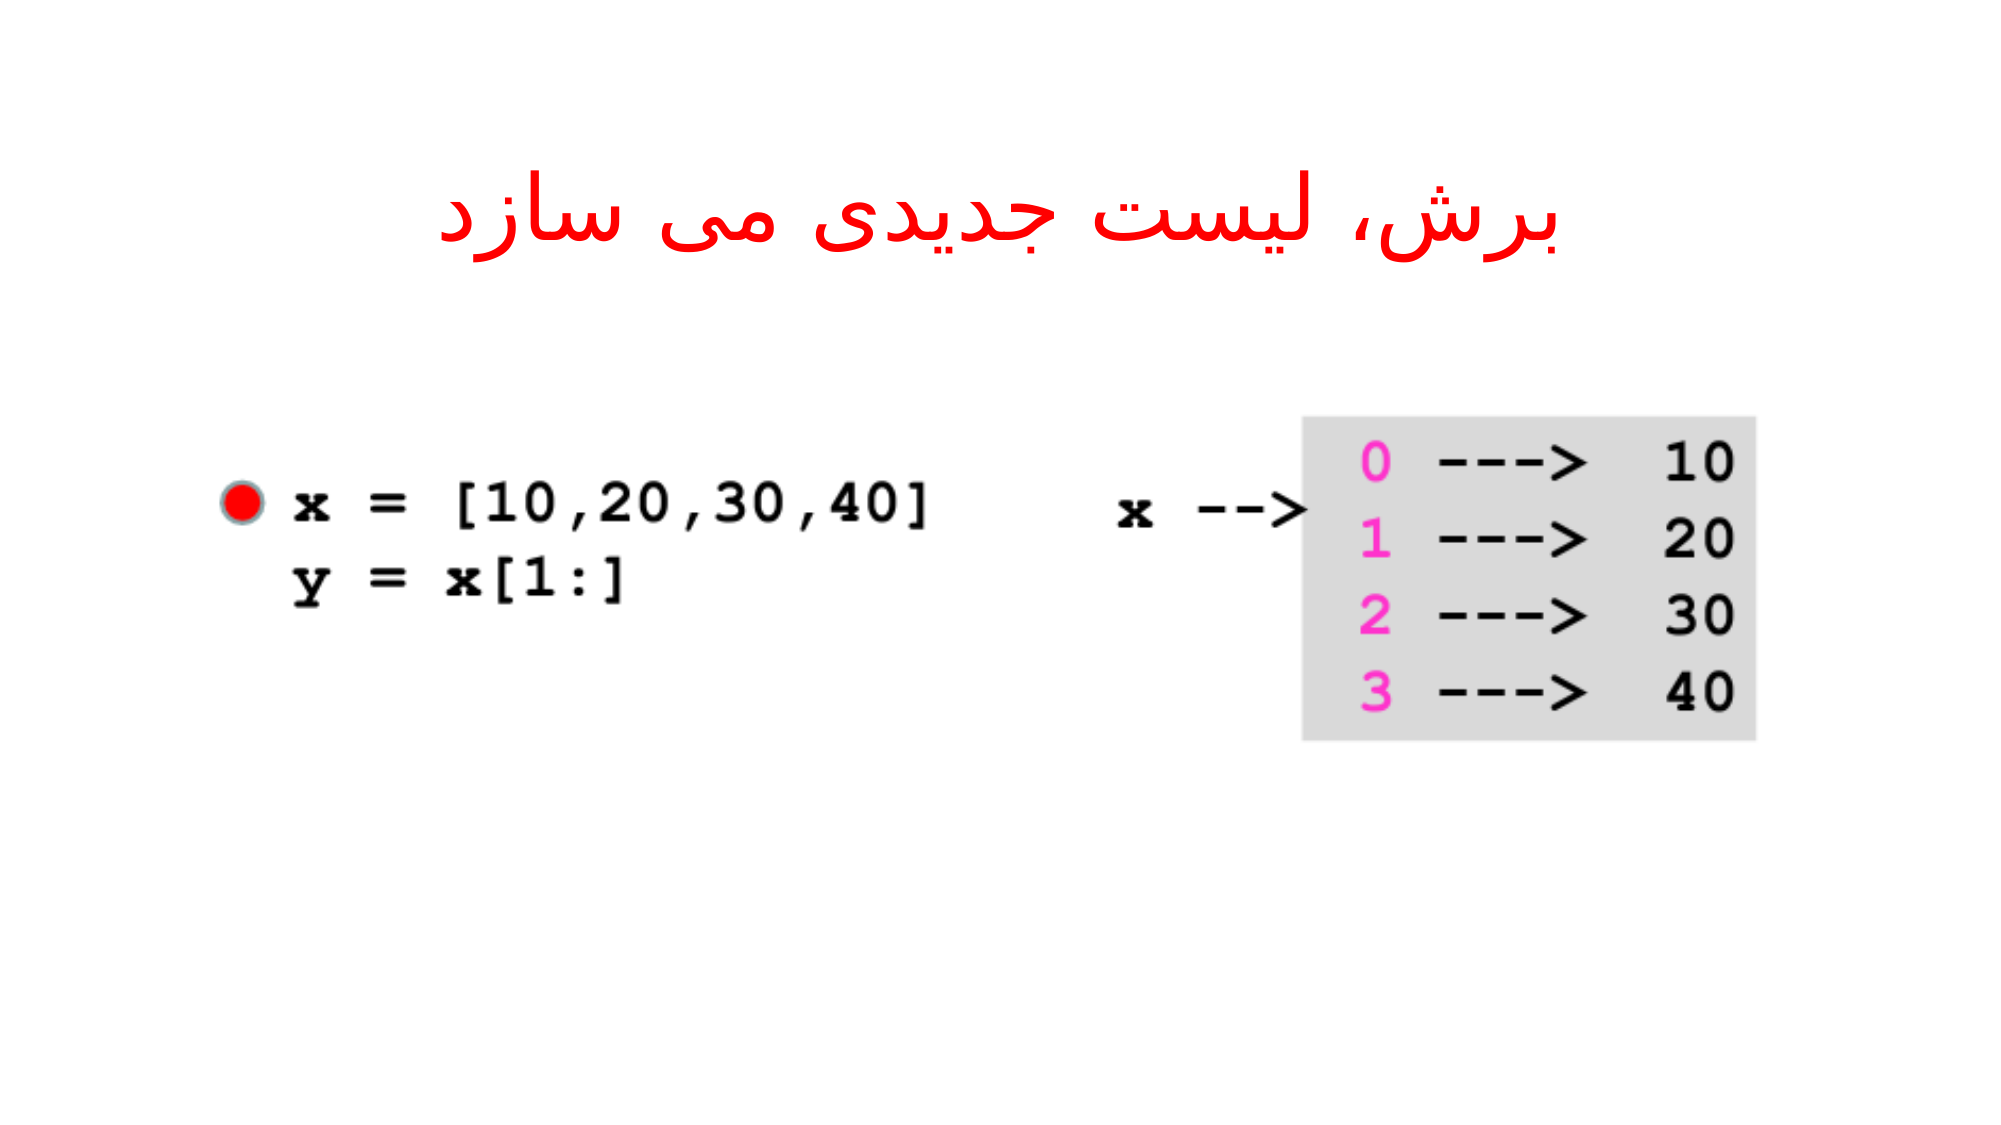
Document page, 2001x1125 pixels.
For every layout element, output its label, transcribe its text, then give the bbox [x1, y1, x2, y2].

title برش، لیست جدیدی می ‌سازد [251, 43, 1752, 268]
picture [201, 362, 1801, 841]
